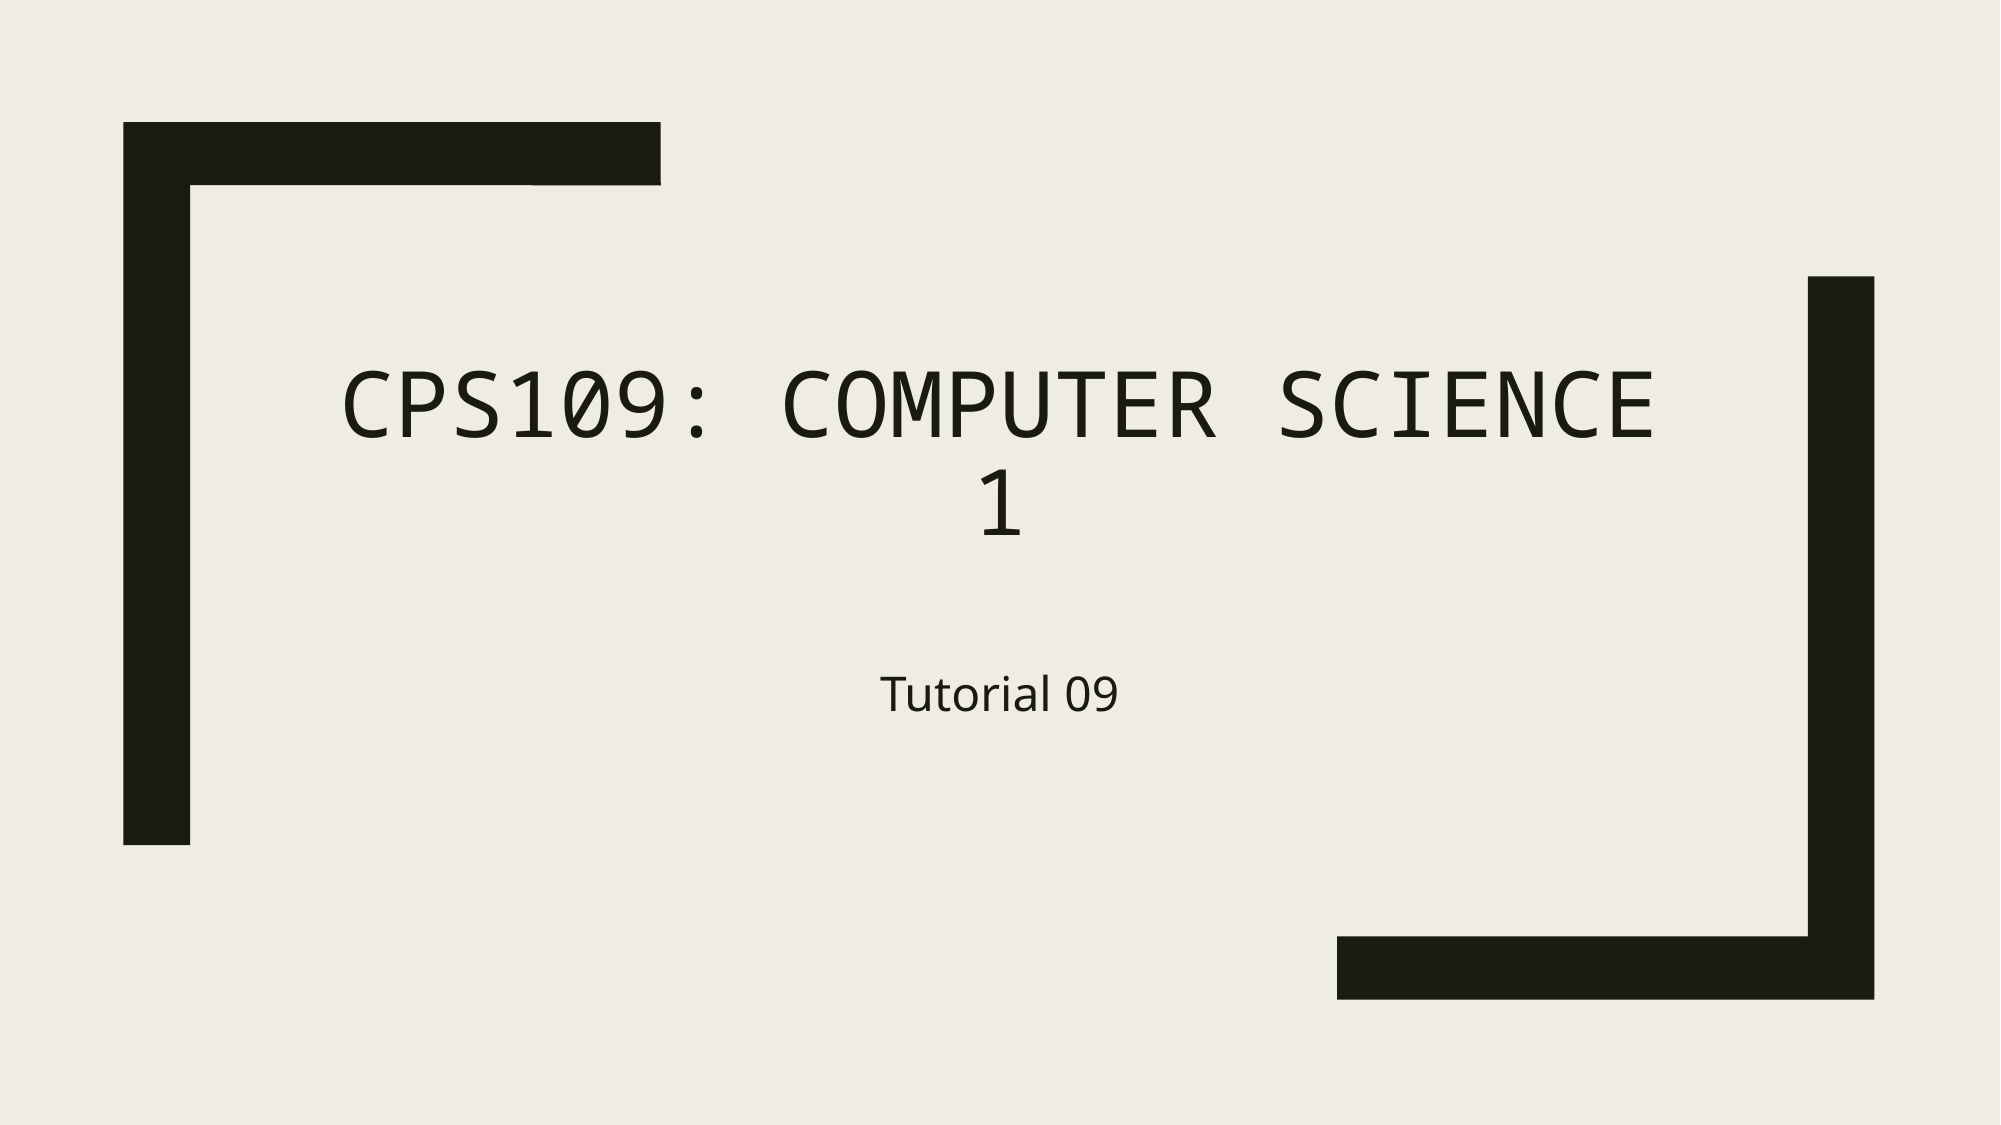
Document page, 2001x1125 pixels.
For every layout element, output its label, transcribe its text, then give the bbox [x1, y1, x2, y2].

subtitle Tutorial 09 [439, 649, 1561, 828]
title CPS109: Computer Science 1 [314, 293, 1686, 563]
